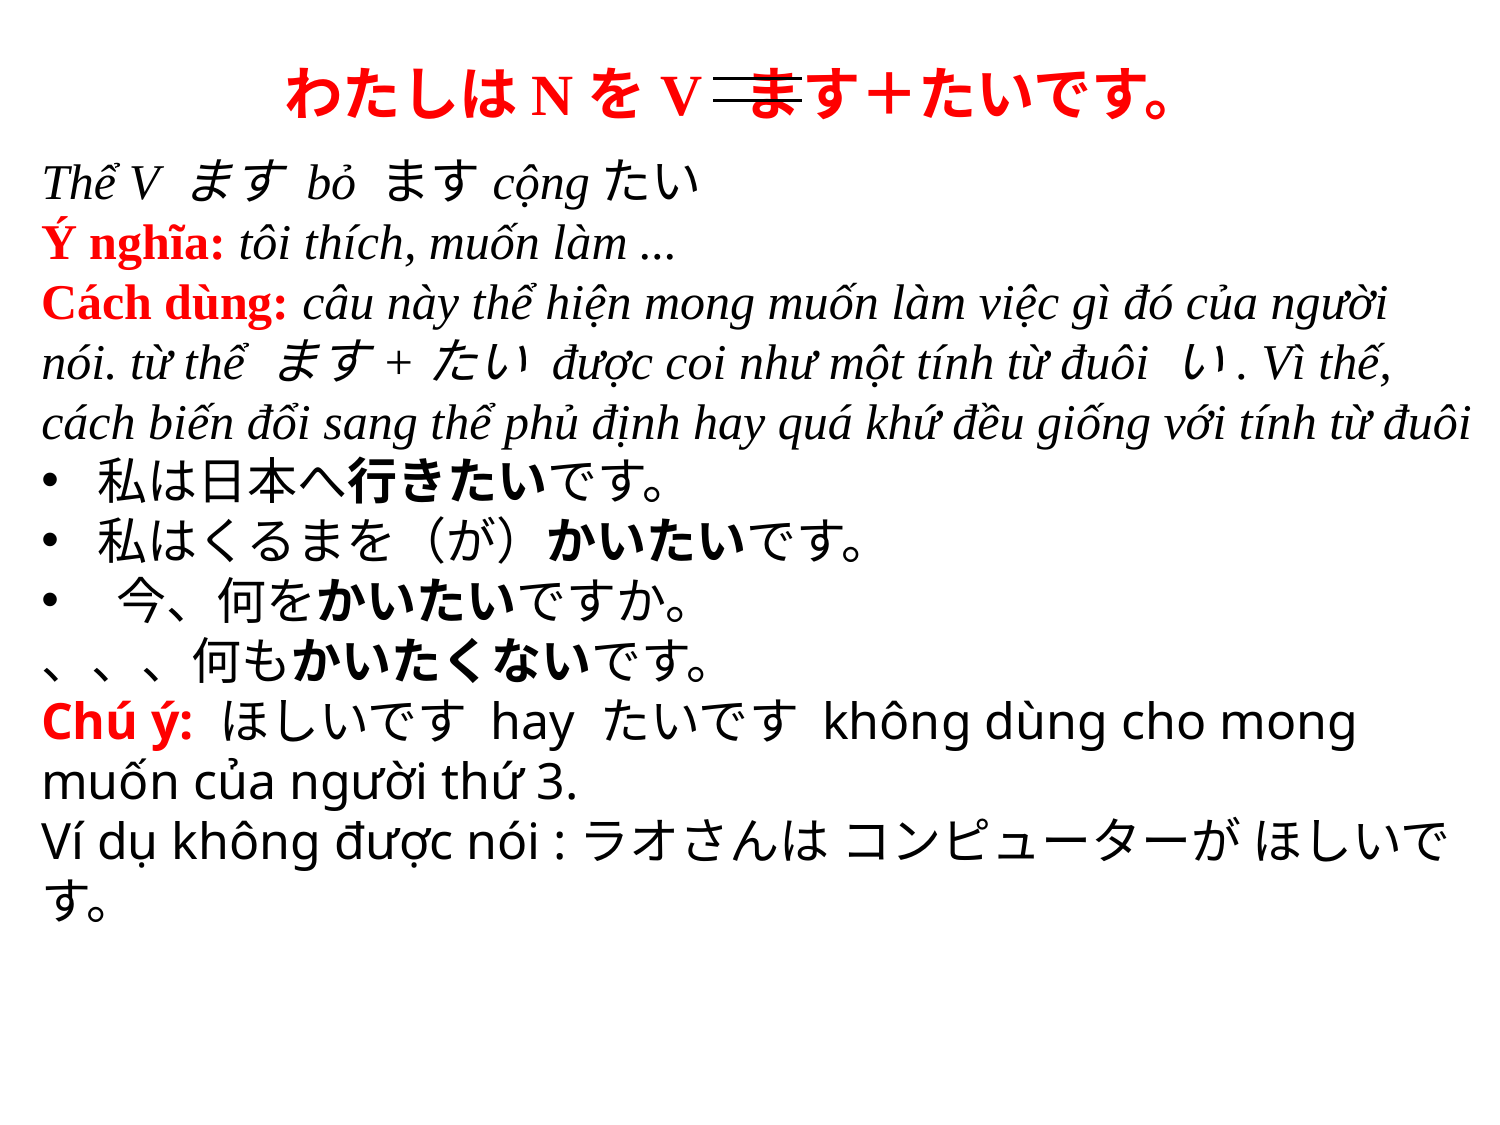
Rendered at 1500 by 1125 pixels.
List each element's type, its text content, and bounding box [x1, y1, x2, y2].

text_box Thể V ます bỏ ますcộngたい Ý nghĩa: tôi thích, muốn làm ... Cách dùng: câu này thể hiện mong muốn làm việc gì đó của người nói. từ thể ます+たい được coi như một tính từ đuôi い. Vì thế, cách biến đổi sang thể phủ định hay quá khứ đều giống với tính từ đuôi 私は日本へ行きたいです。 私はくるまを（が）かいたいです。 今、何をかいたいですか。 、、、何もかいたくないです。 Chú ý: ほしいです hay たいです không dùng cho mong muốn của người thứ 3. Ví dụ không được nói :ラオさんは コンピューターが ほしいです。 [26, 142, 1489, 937]
text_box わたしはNをV ます＋たいです。 [112, 50, 1375, 135]
